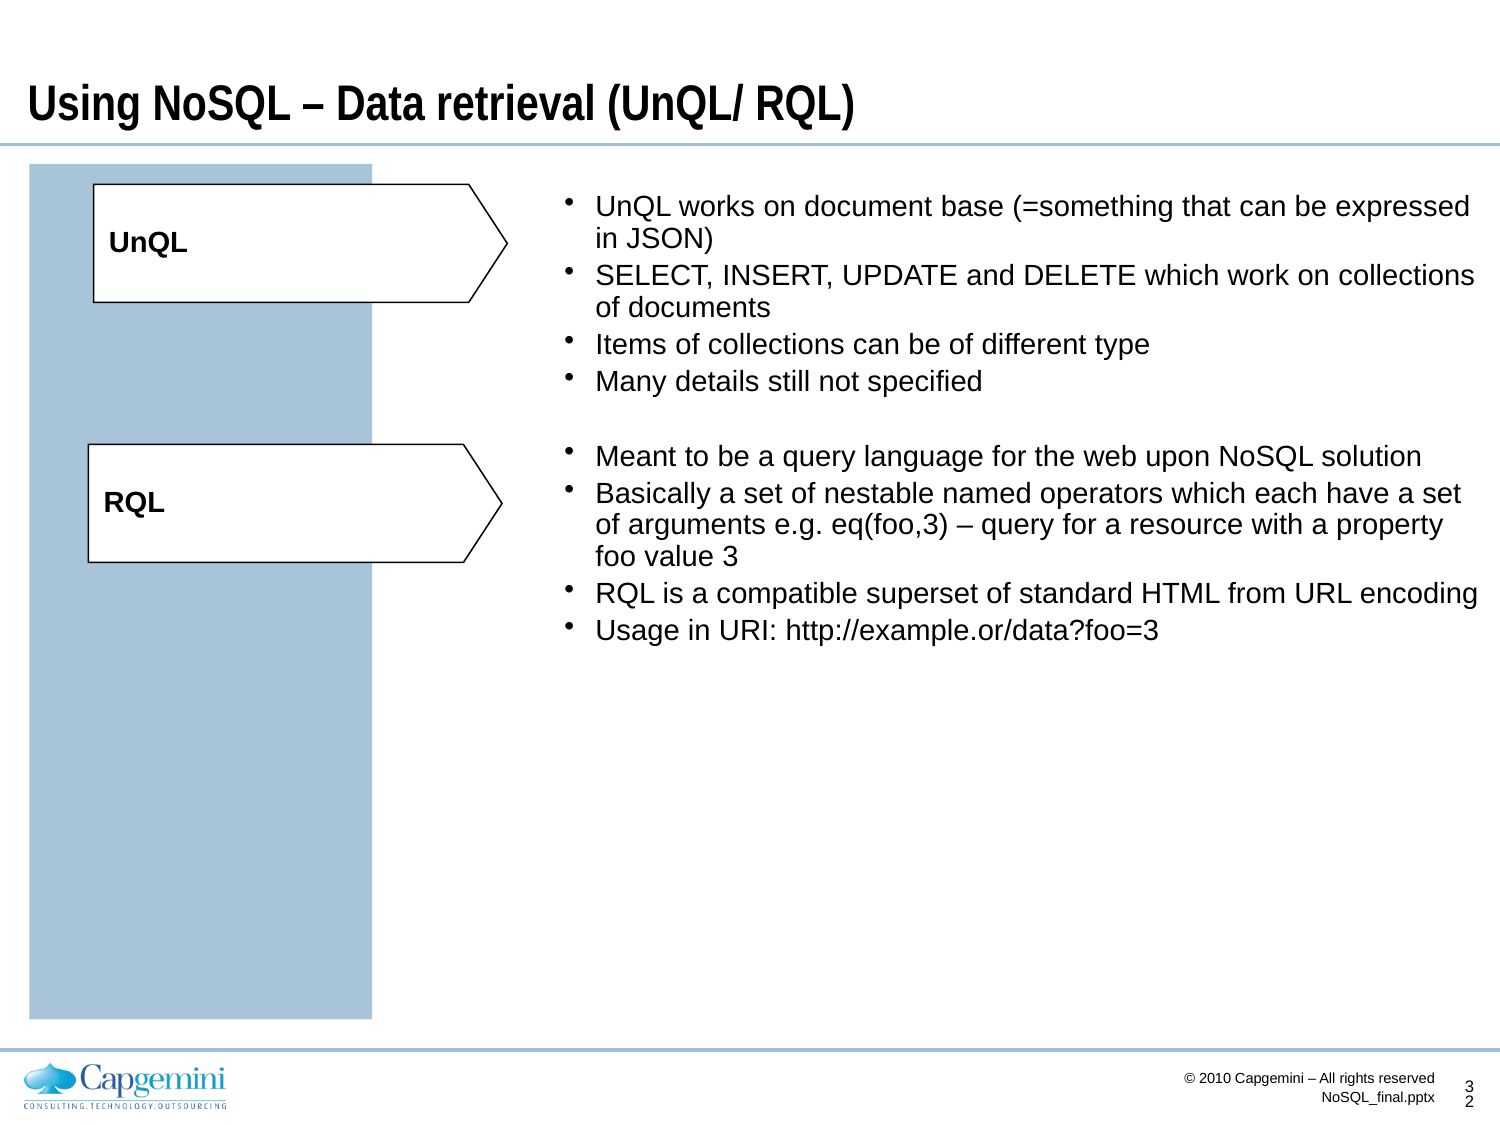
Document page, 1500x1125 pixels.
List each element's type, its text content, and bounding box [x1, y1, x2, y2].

slide_number © 2010 Capgemini – All rights reserved [992, 1068, 1450, 1088]
text_box [29, 163, 373, 1020]
text_box RQL [88, 444, 503, 563]
text_box UnQL [93, 184, 508, 303]
title Using NoSQL – Data retrieval (UnQL/ RQL) [12, 12, 1488, 138]
text_box UnQL works on document base (=something that can be expressed in JSON) SELECT, INSERT, UPDATE and DELETE which work on collections of documents Items of collections can be of different type Many details still not specified Meant to be a query language for the web upon NoSQL solution Basically a set of nestable named operators which each have a set of arguments e.g. eq(foo,3) – query for a resource with a property foo value 3 RQL is a compatible superset of standard HTML from URL encoding Usage in URI: http://example.or/data?foo=3 [549, 184, 1500, 244]
picture [24, 1062, 226, 1109]
footer NoSQL_final.pptx [992, 1088, 1450, 1109]
slide_number 32 [1449, 1074, 1488, 1100]
